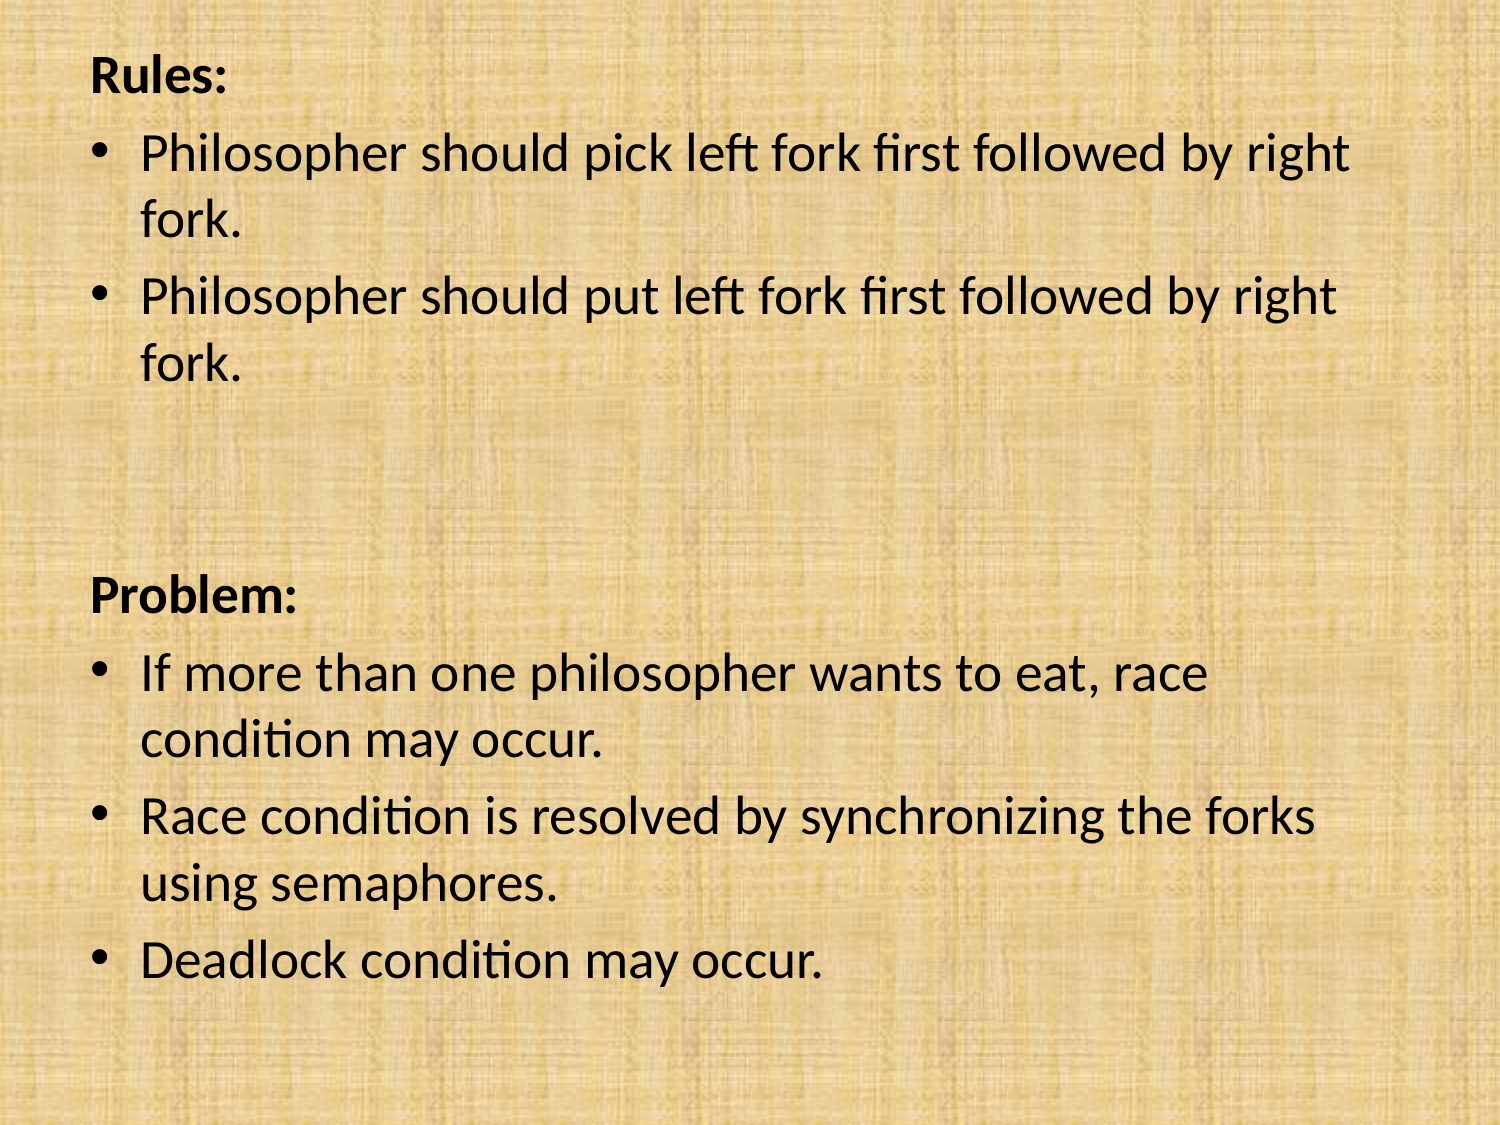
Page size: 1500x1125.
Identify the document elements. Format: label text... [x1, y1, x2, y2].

picture [0, 0, 1500, 1125]
list Rules: Philosopher should pick left fork first followed by right fork. Philosopher should put left fork first followed by right fork. Problem: If more than one philosopher wants to eat, race condition may occur. Race condition is resolved by synchronizing the forks using semaphores. Deadlock condition may occur. [75, 30, 1425, 1005]
